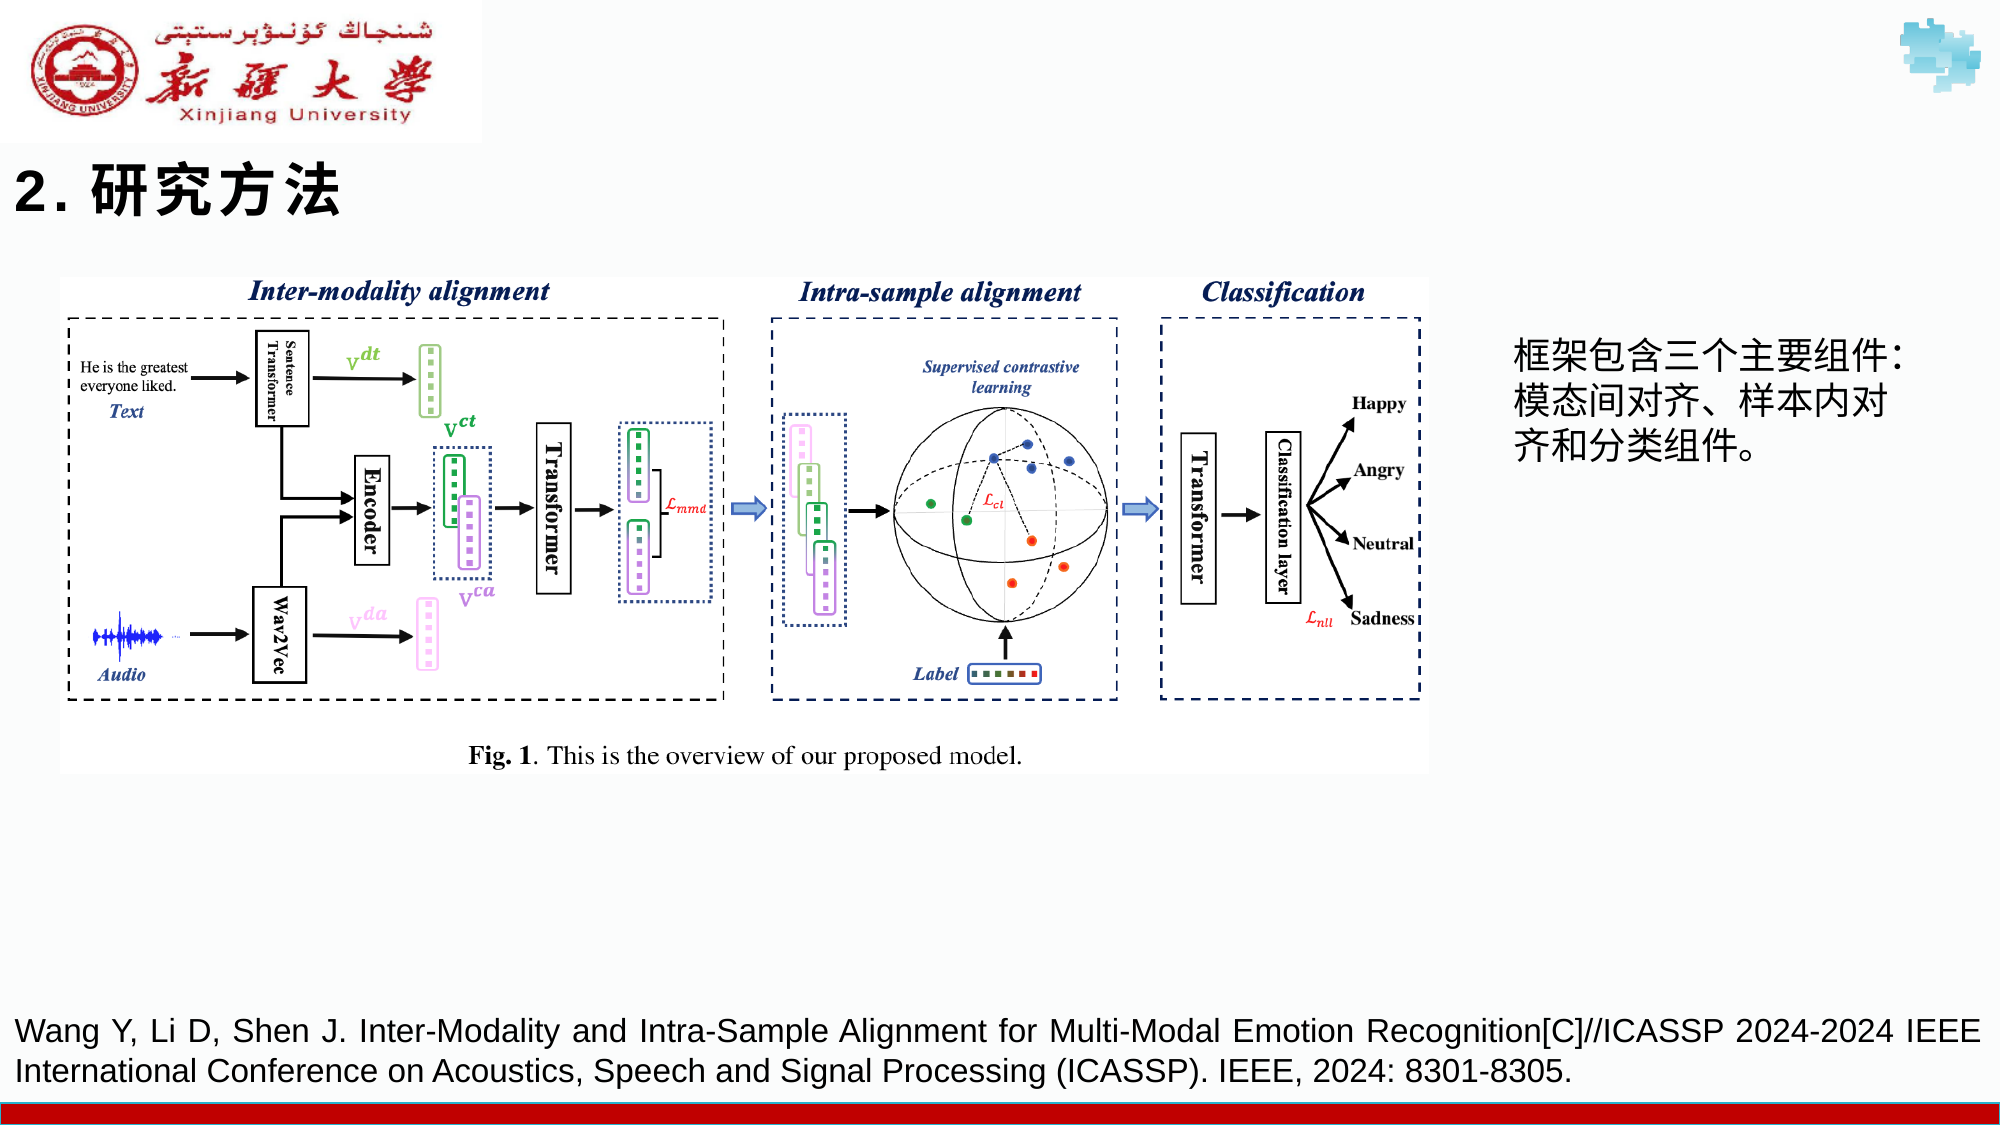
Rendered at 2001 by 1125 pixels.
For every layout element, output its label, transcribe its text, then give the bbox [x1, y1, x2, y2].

text_box 2.研究方法 [0, 130, 1800, 247]
picture [60, 277, 1429, 774]
picture [0, 0, 482, 143]
text_box 框架包含三个主要组件：模态间对齐、样本内对齐和分类组件。 [1499, 324, 1916, 475]
picture [1881, 0, 2000, 112]
text_box [0, 1102, 2000, 1125]
text_box Wang Y, Li D, Shen J. Inter-Modality and Intra-Sample Alignment for Multi-Modal Emotion Recognition[C]//ICASSP 2024-2024 IEEE International Conference on Acoustics, Speech and Signal Processing (ICASSP). IEEE, 2024: 8301-8305. [0, 1002, 2000, 1097]
